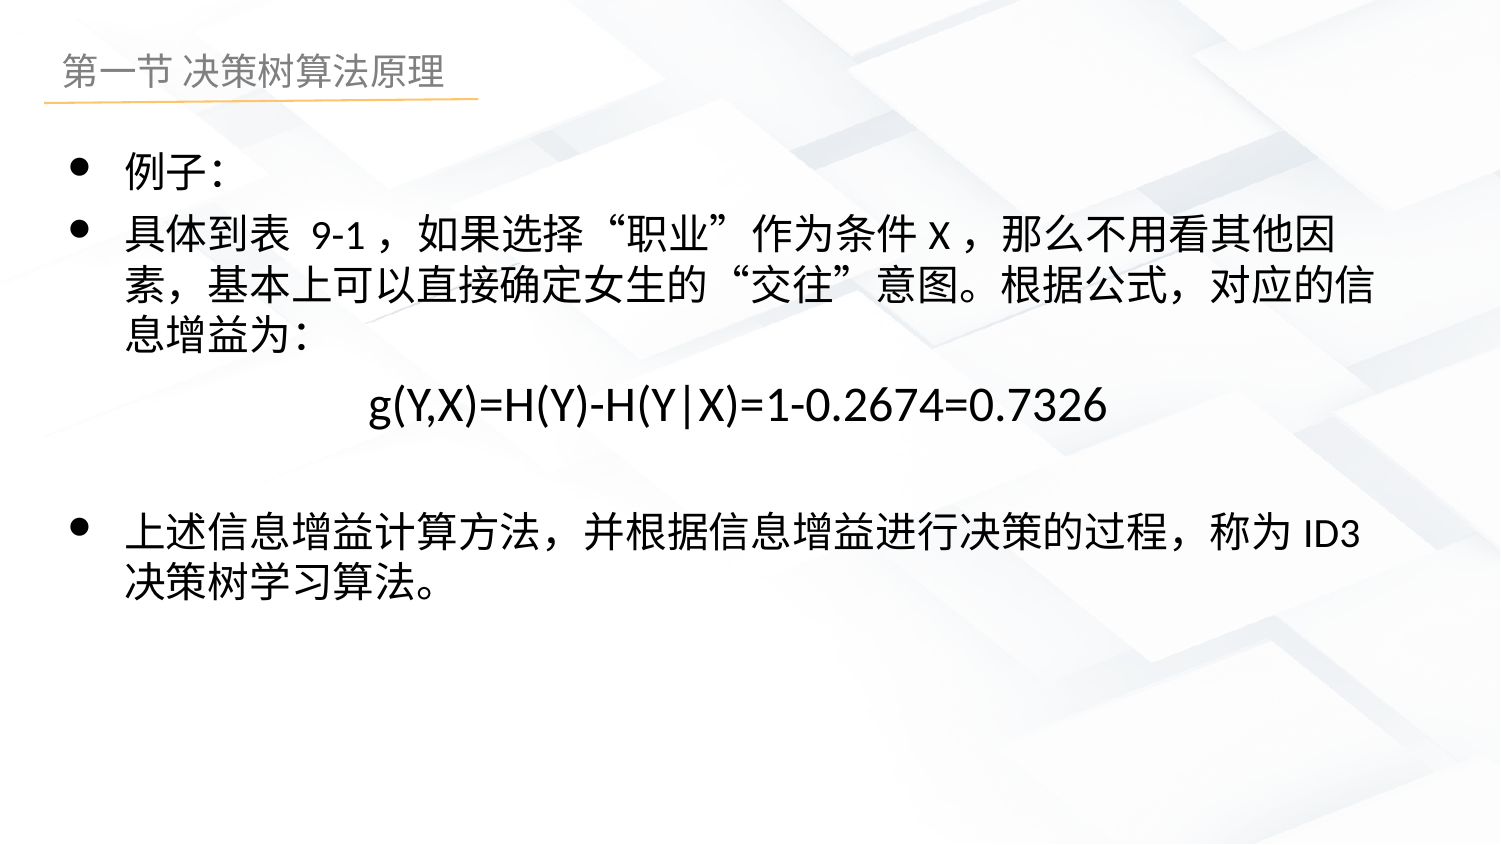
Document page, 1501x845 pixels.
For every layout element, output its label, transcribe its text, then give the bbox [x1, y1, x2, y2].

text_box 例子： 具体到表 9-1，如果选择“职业”作为条件X，那么不用看其他因素，基本上可以直接确定女生的“交往”意图。根据公式，对应的信息增益为： g(Y,X)=H(Y)-H(Y|X)=1-0.2674=0.7326 上述信息增益计算方法，并根据信息增益进行决策的过程，称为ID3决策树学习算法。 [53, 138, 1424, 676]
